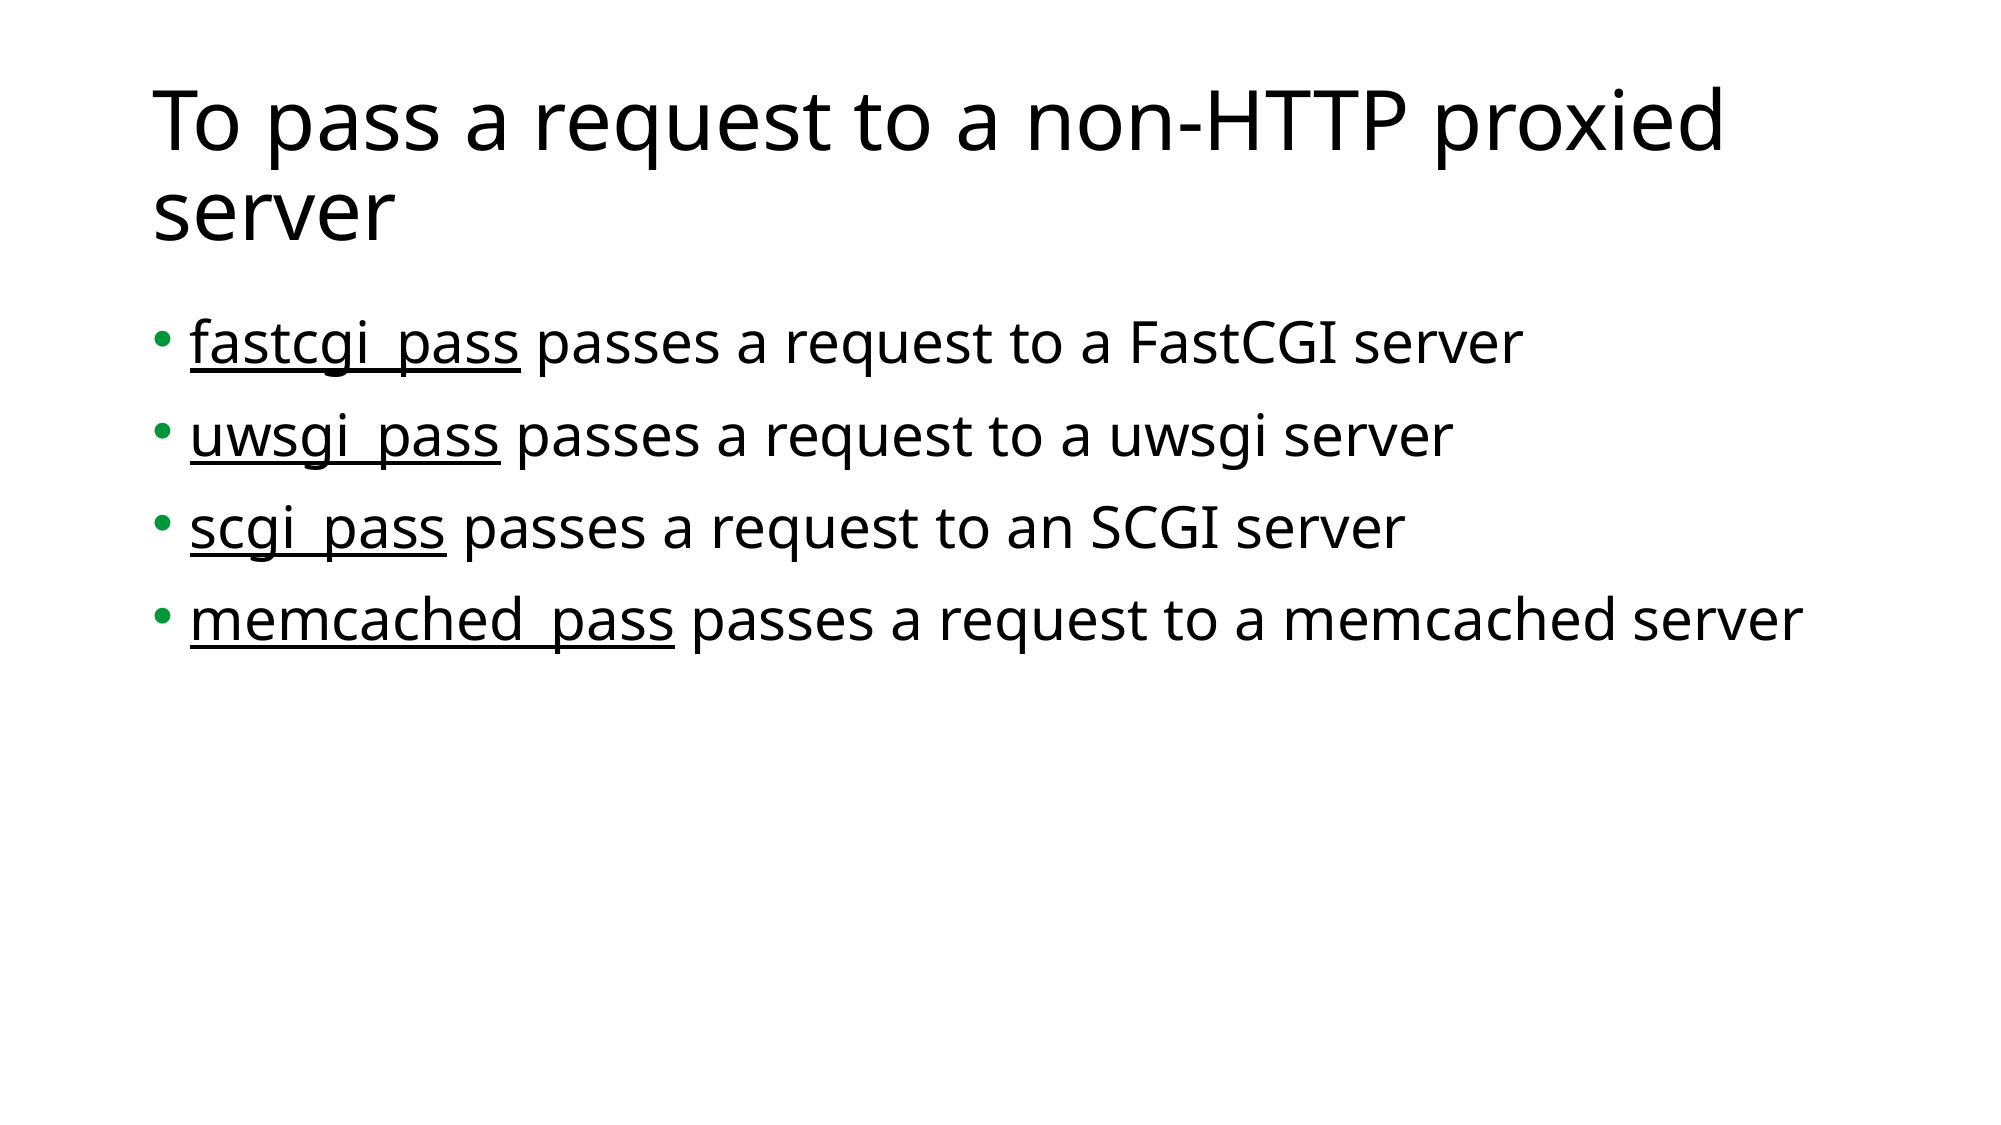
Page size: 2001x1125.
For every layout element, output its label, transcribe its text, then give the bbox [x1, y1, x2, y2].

list fastcgi_pass passes a request to a FastCGI server uwsgi_pass passes a request to a uwsgi server scgi_pass passes a request to an SCGI server memcached_pass passes a request to a memcached server [137, 299, 1863, 953]
title To pass a request to a non-HTTP proxied server [137, 59, 1863, 278]
